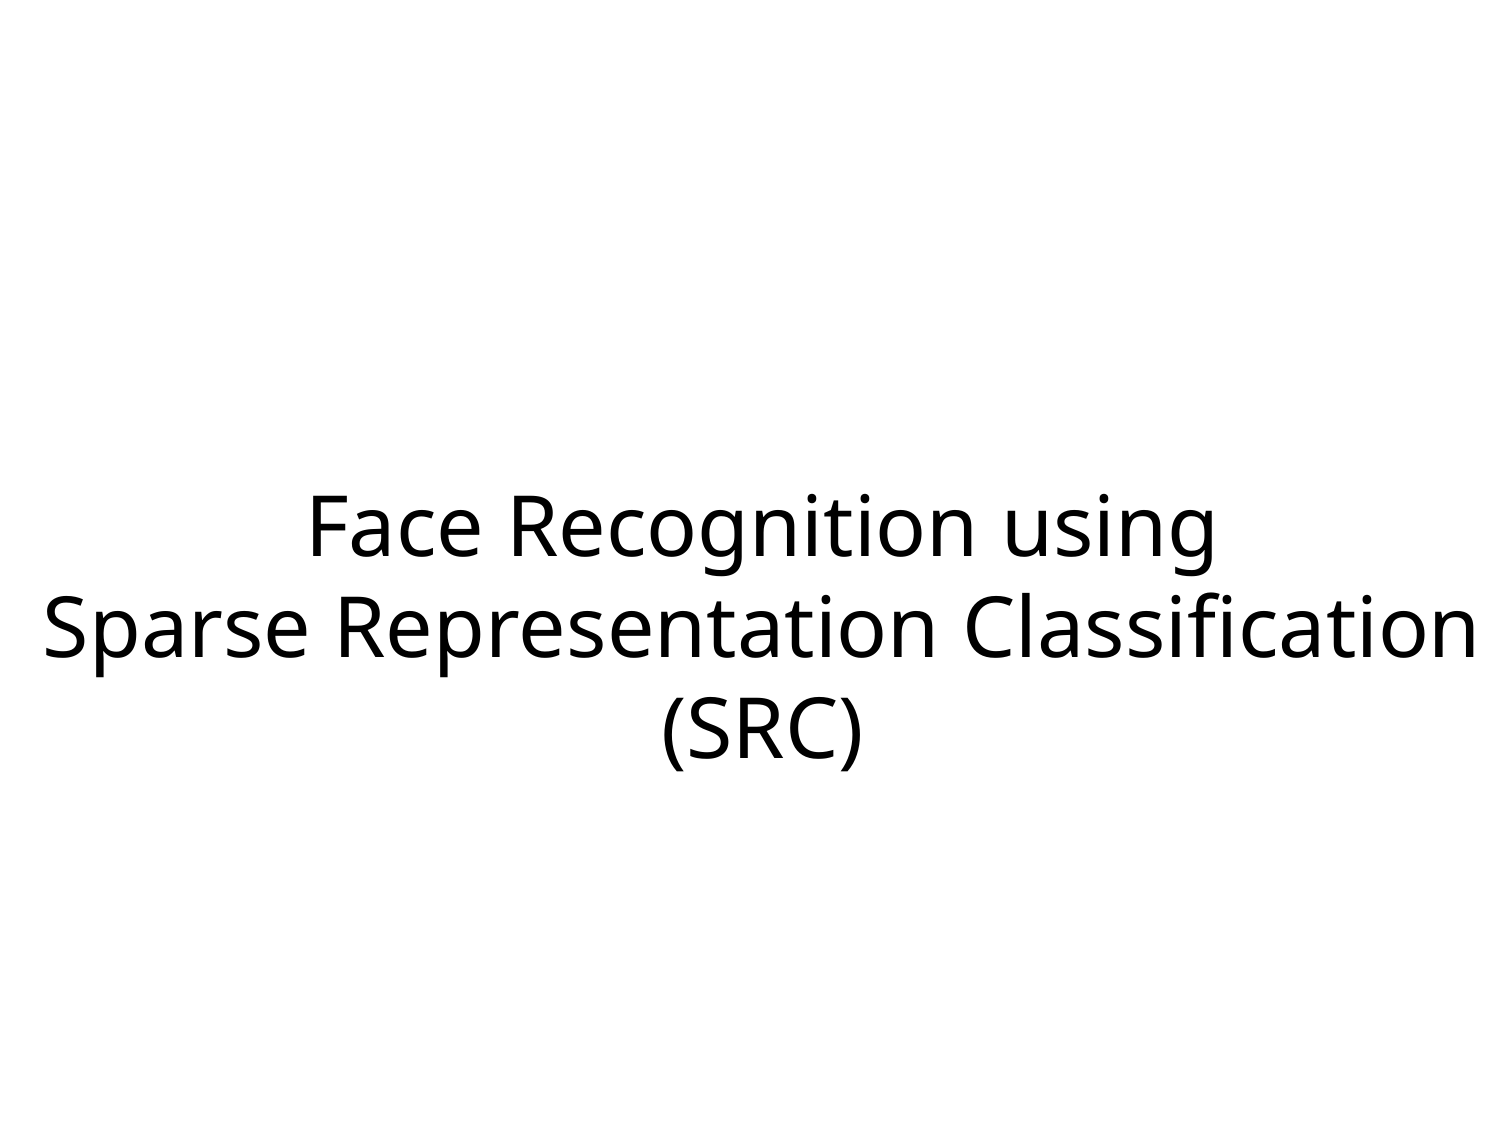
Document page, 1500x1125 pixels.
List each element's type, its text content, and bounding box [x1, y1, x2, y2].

text_box Face Recognition using Sparse Representation Classification (SRC) [25, 452, 1500, 795]
